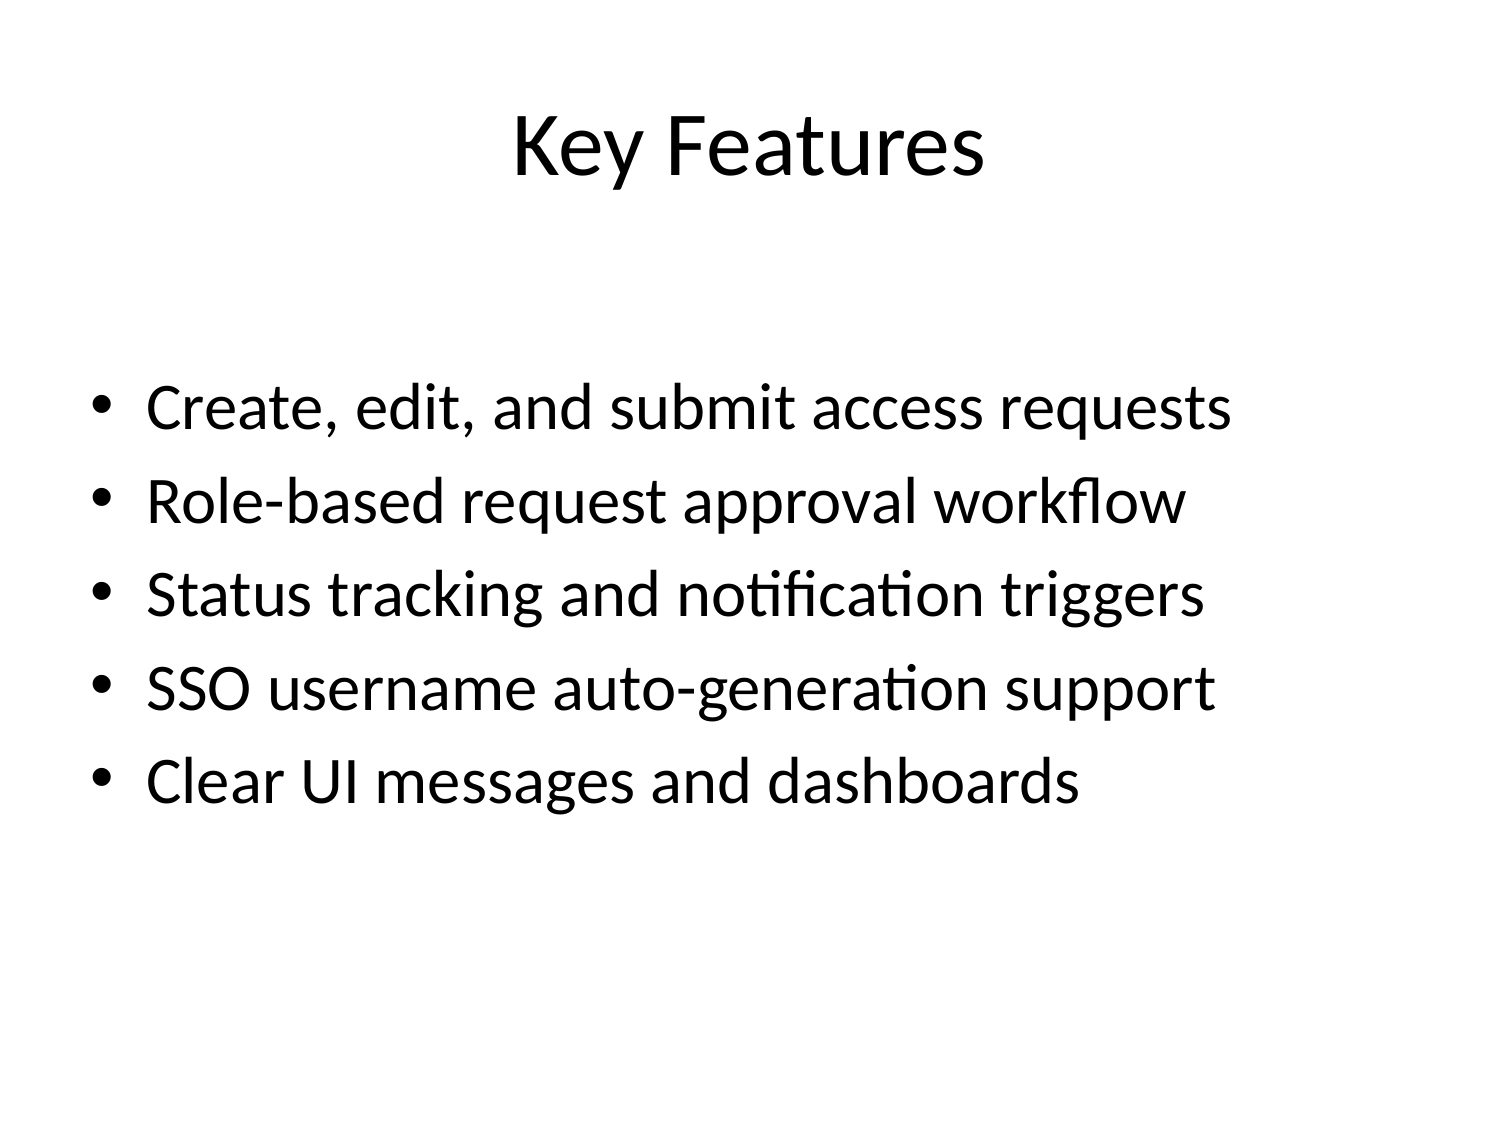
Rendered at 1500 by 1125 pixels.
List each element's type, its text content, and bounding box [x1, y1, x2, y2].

list Create, edit, and submit access requests Role-based request approval workflow Status tracking and notification triggers SSO username auto-generation support Clear UI messages and dashboards [75, 262, 1425, 1005]
title Key Features [75, 45, 1425, 233]
